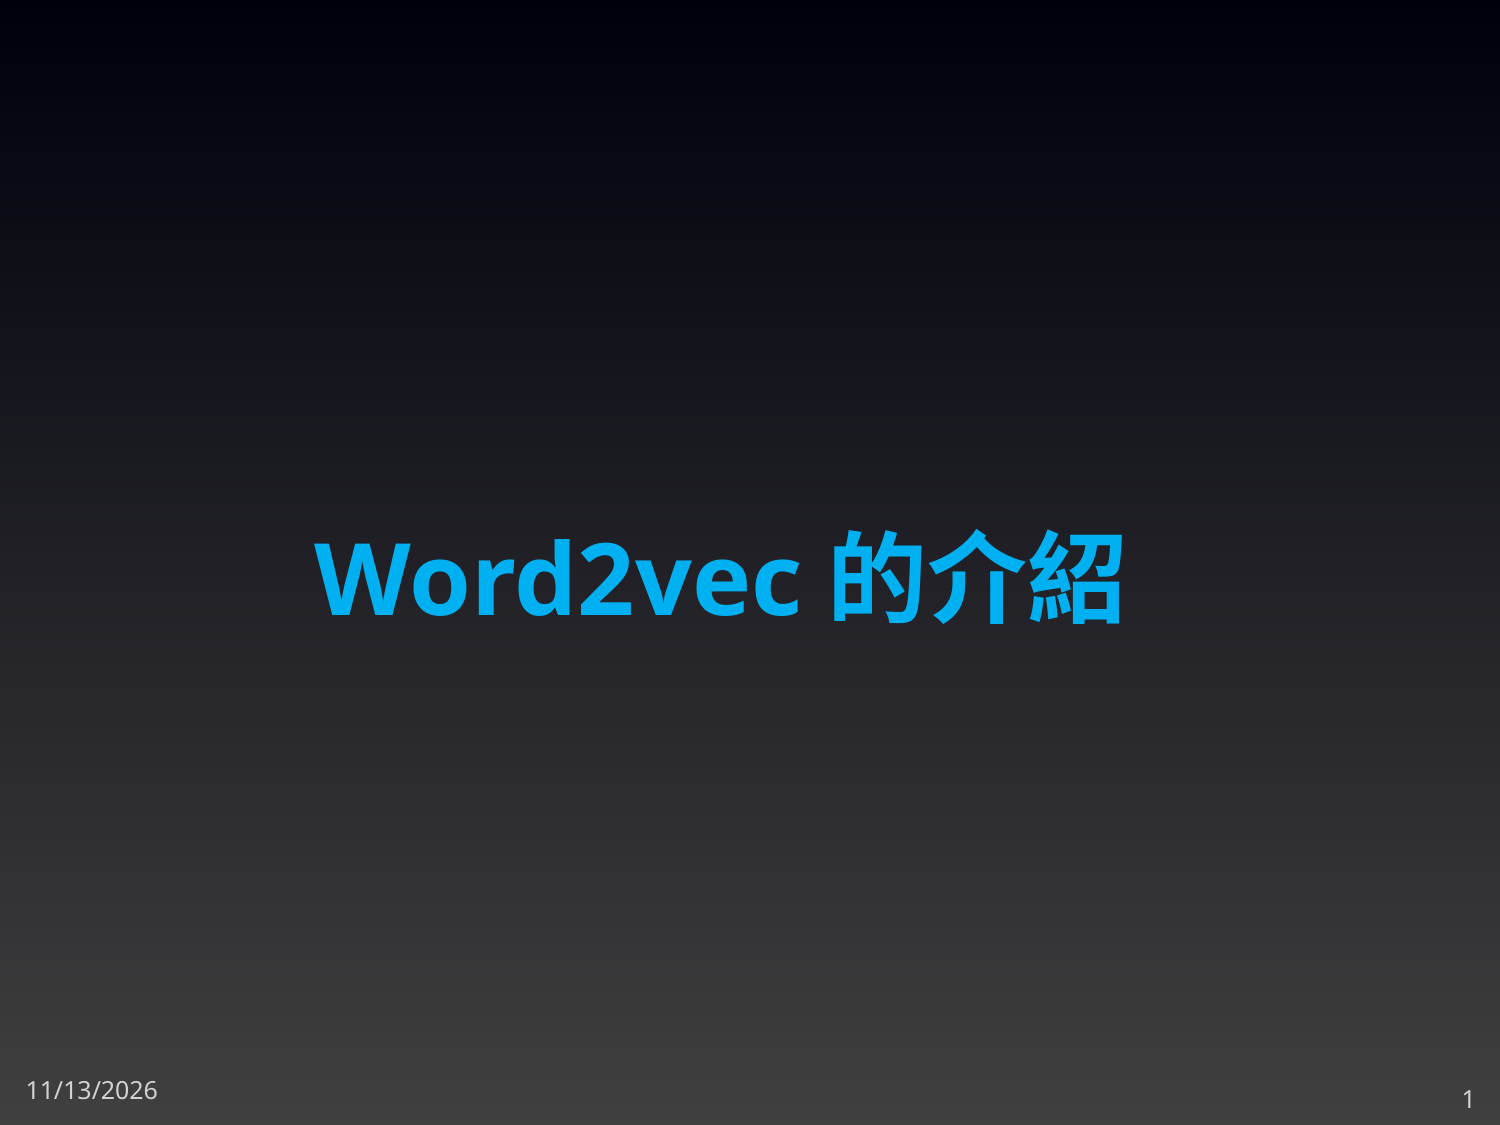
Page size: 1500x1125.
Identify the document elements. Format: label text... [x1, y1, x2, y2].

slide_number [10, 1075, 411, 1117]
list Word2vec的介紹 [300, 487, 1200, 650]
slide_number 1 [1340, 1075, 1491, 1117]
